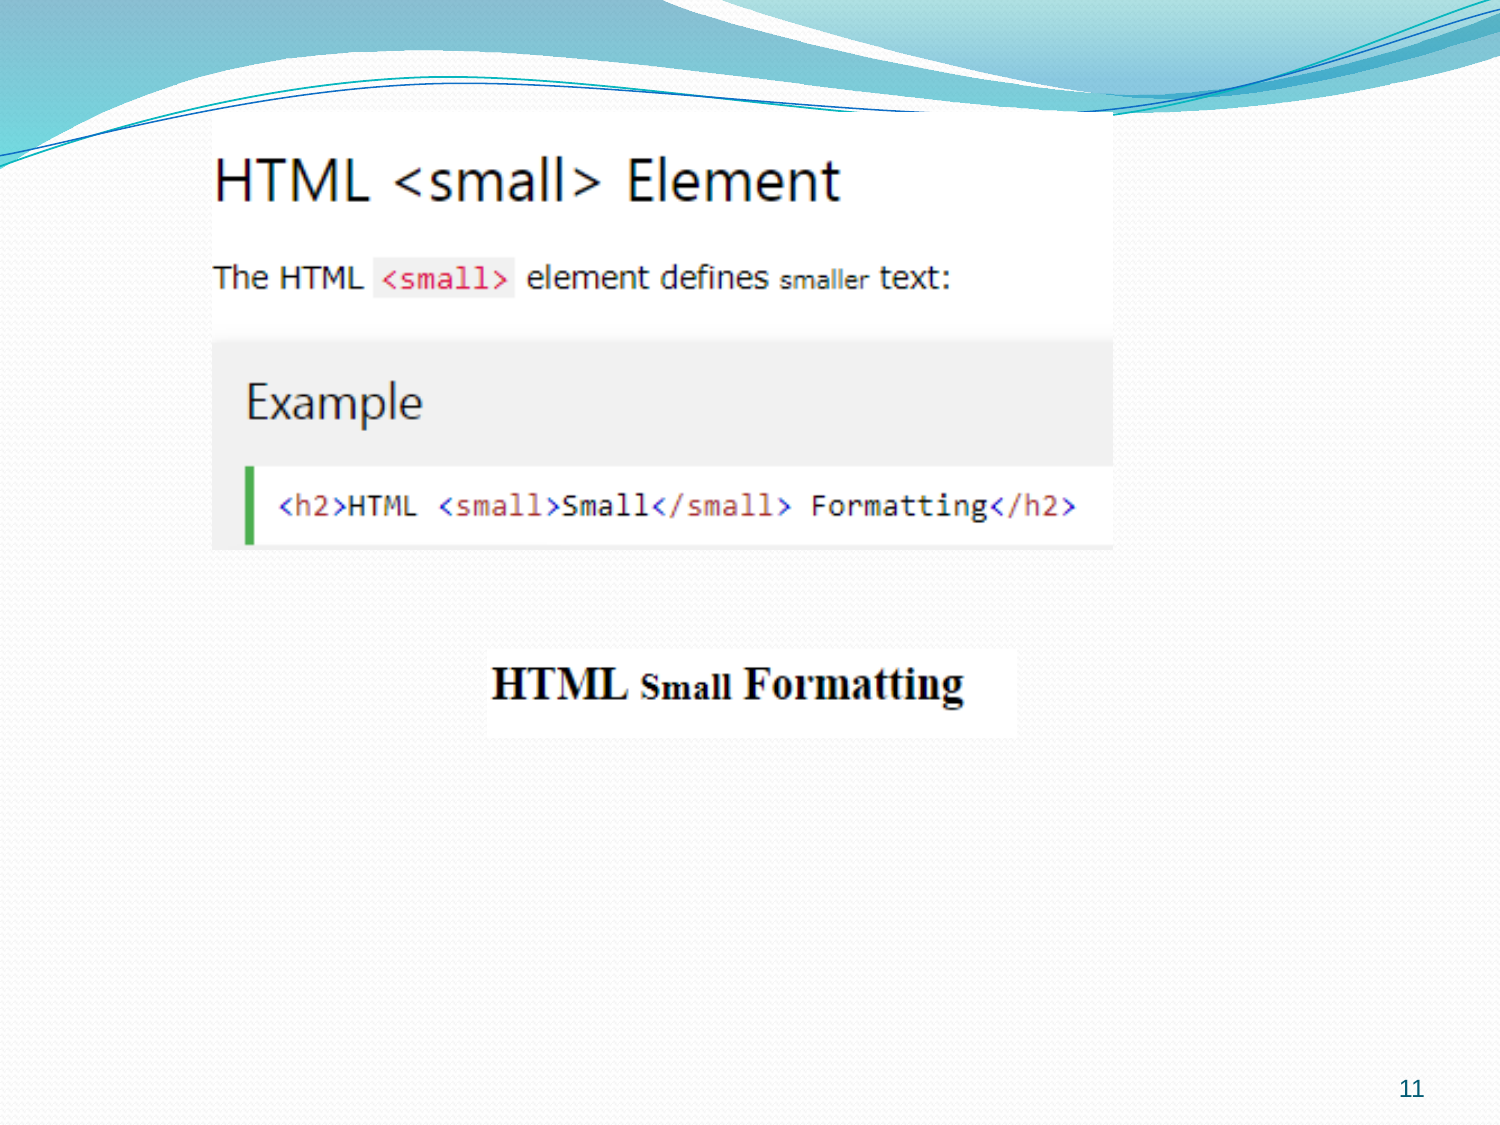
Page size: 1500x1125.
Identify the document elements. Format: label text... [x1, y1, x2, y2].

picture [212, 112, 1113, 551]
slide_number 11 [1299, 1042, 1425, 1103]
picture [487, 649, 1017, 738]
